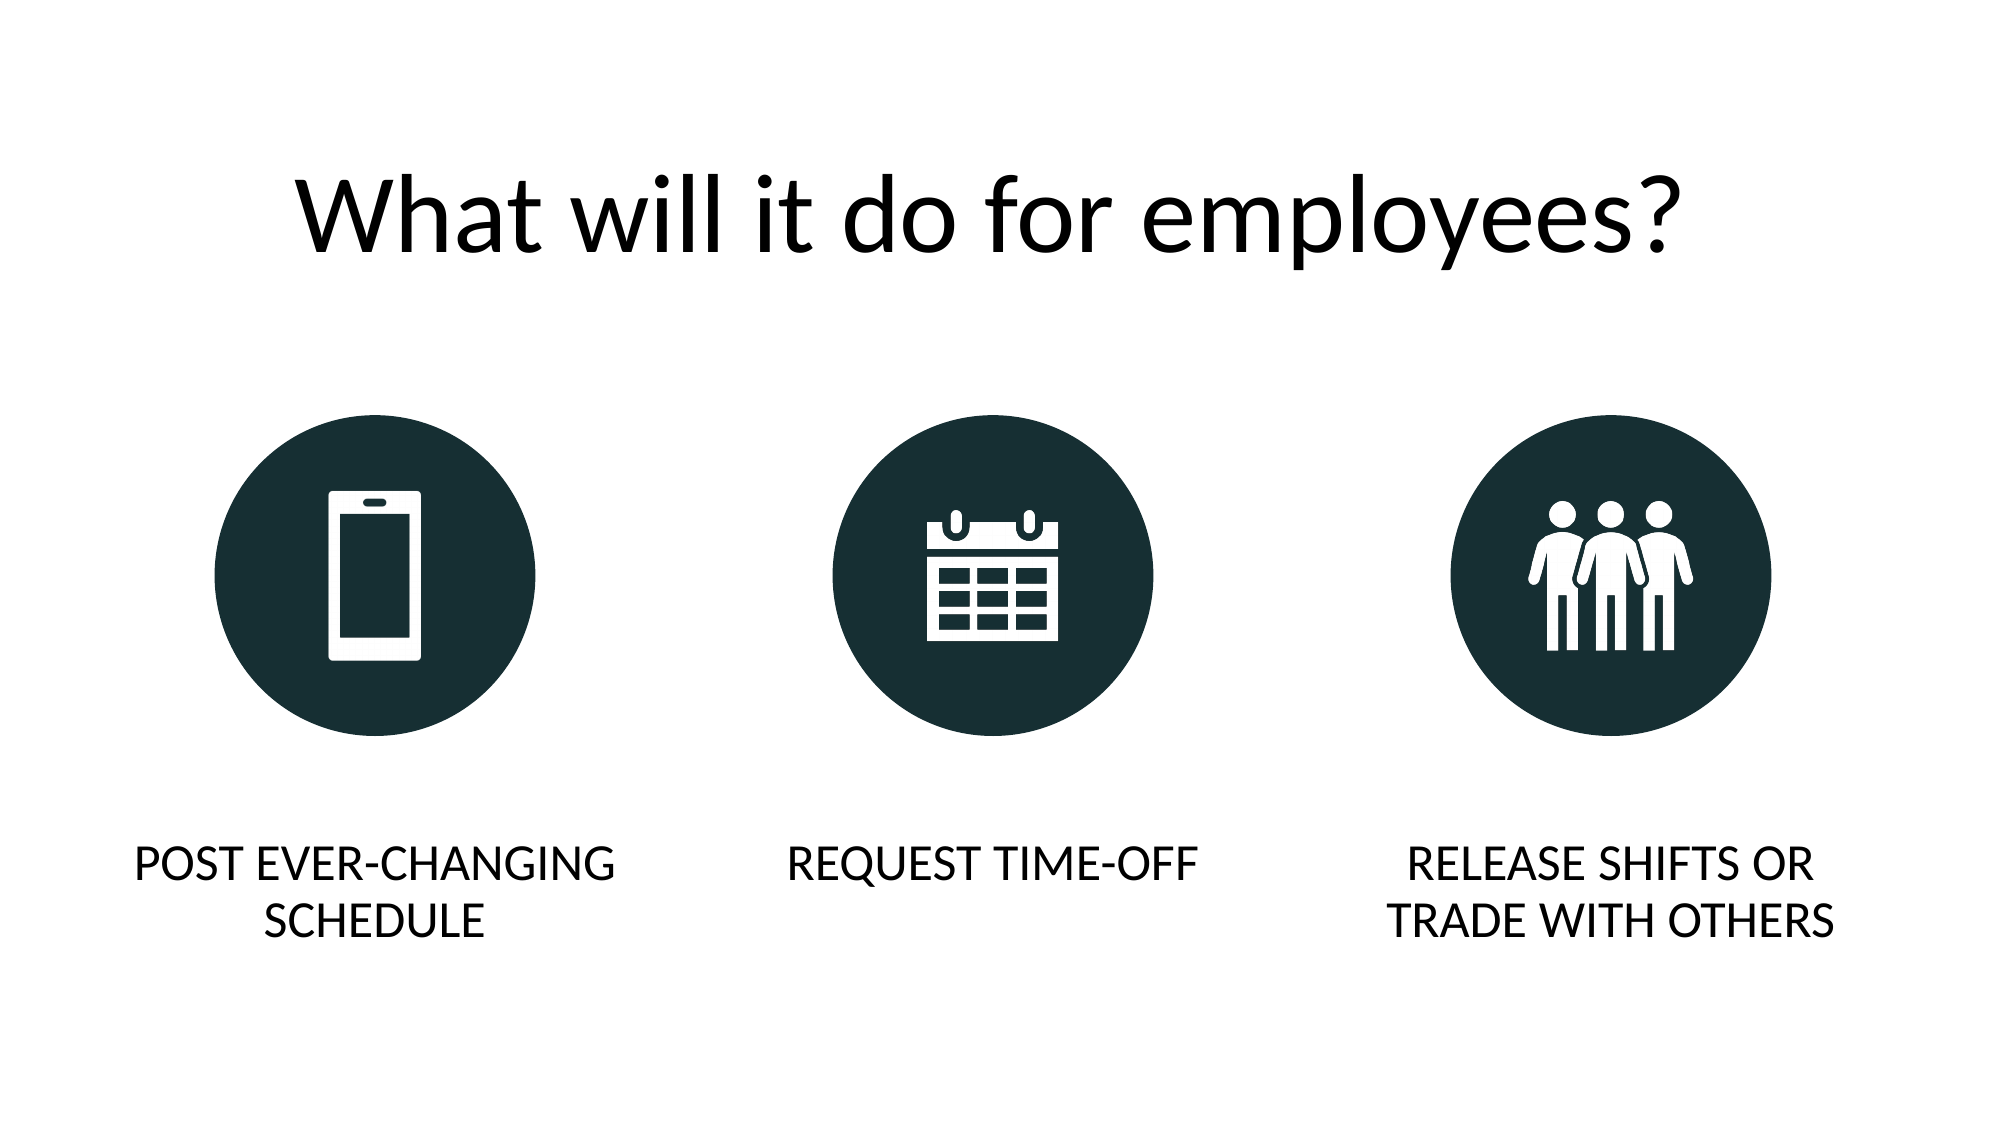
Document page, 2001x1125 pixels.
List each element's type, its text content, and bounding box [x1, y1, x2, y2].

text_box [111, 414, 1875, 955]
title What will it do for employees? [107, 81, 1875, 354]
